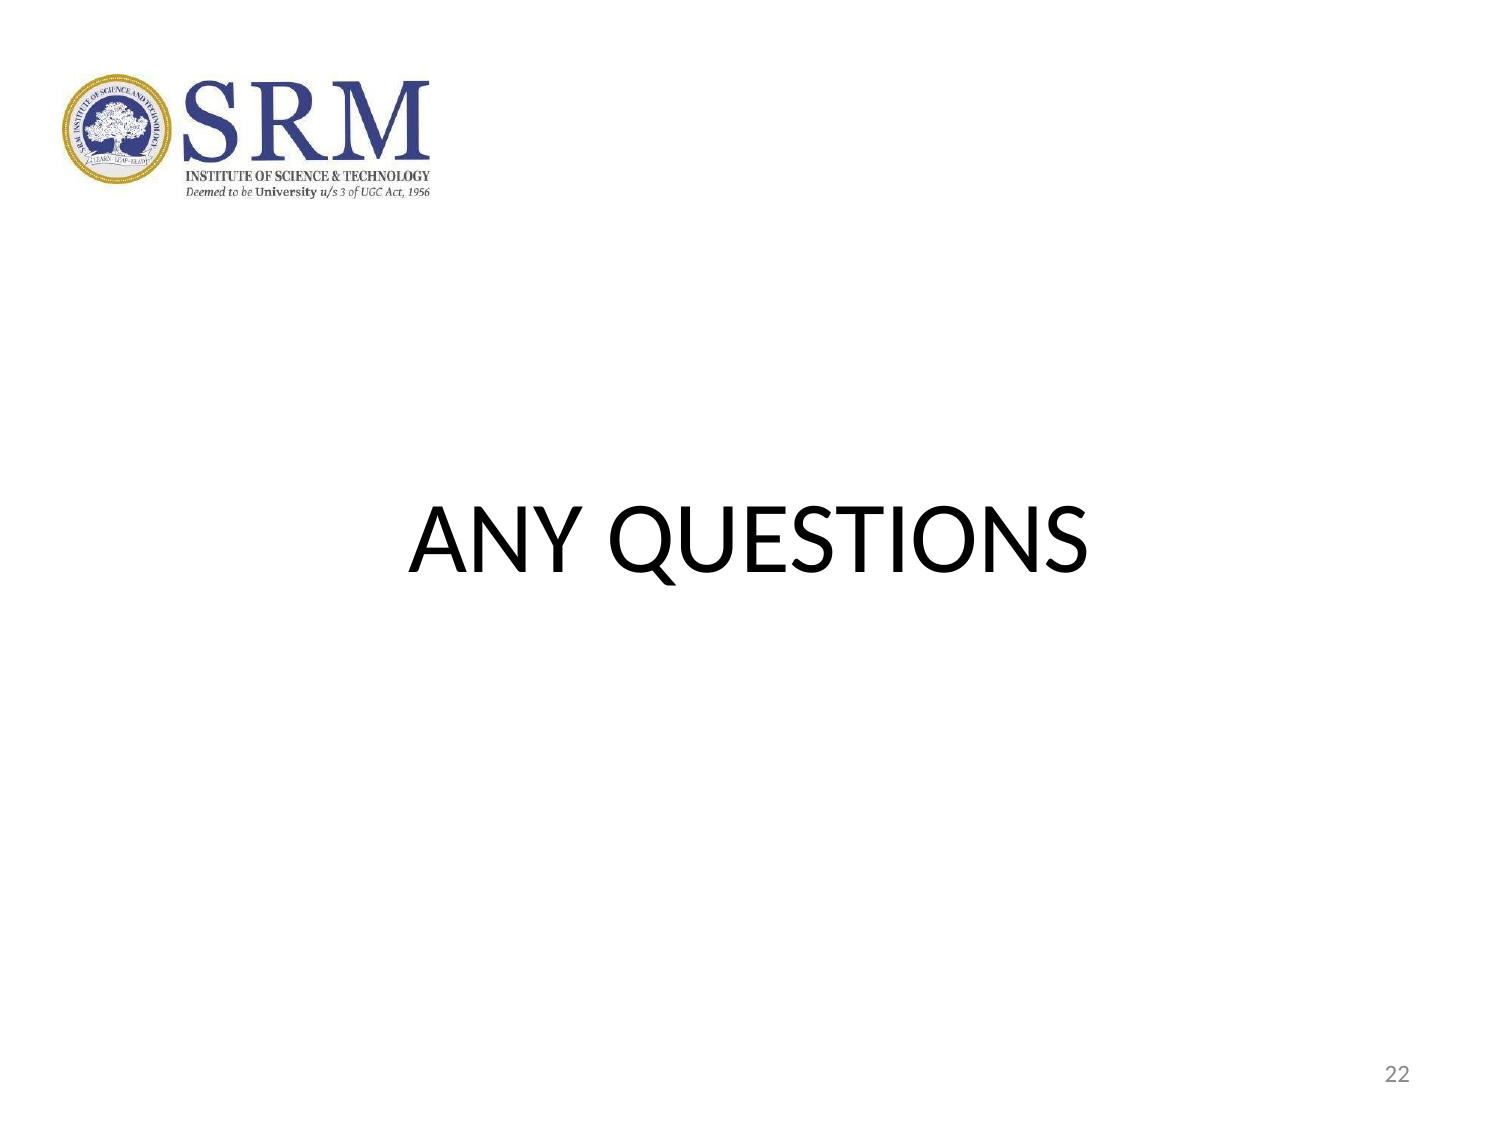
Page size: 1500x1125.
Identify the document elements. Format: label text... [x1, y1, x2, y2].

picture [62, 74, 430, 200]
slide_number ‹#› [1074, 1042, 1425, 1103]
list ANY QUESTIONS [75, 191, 1425, 934]
